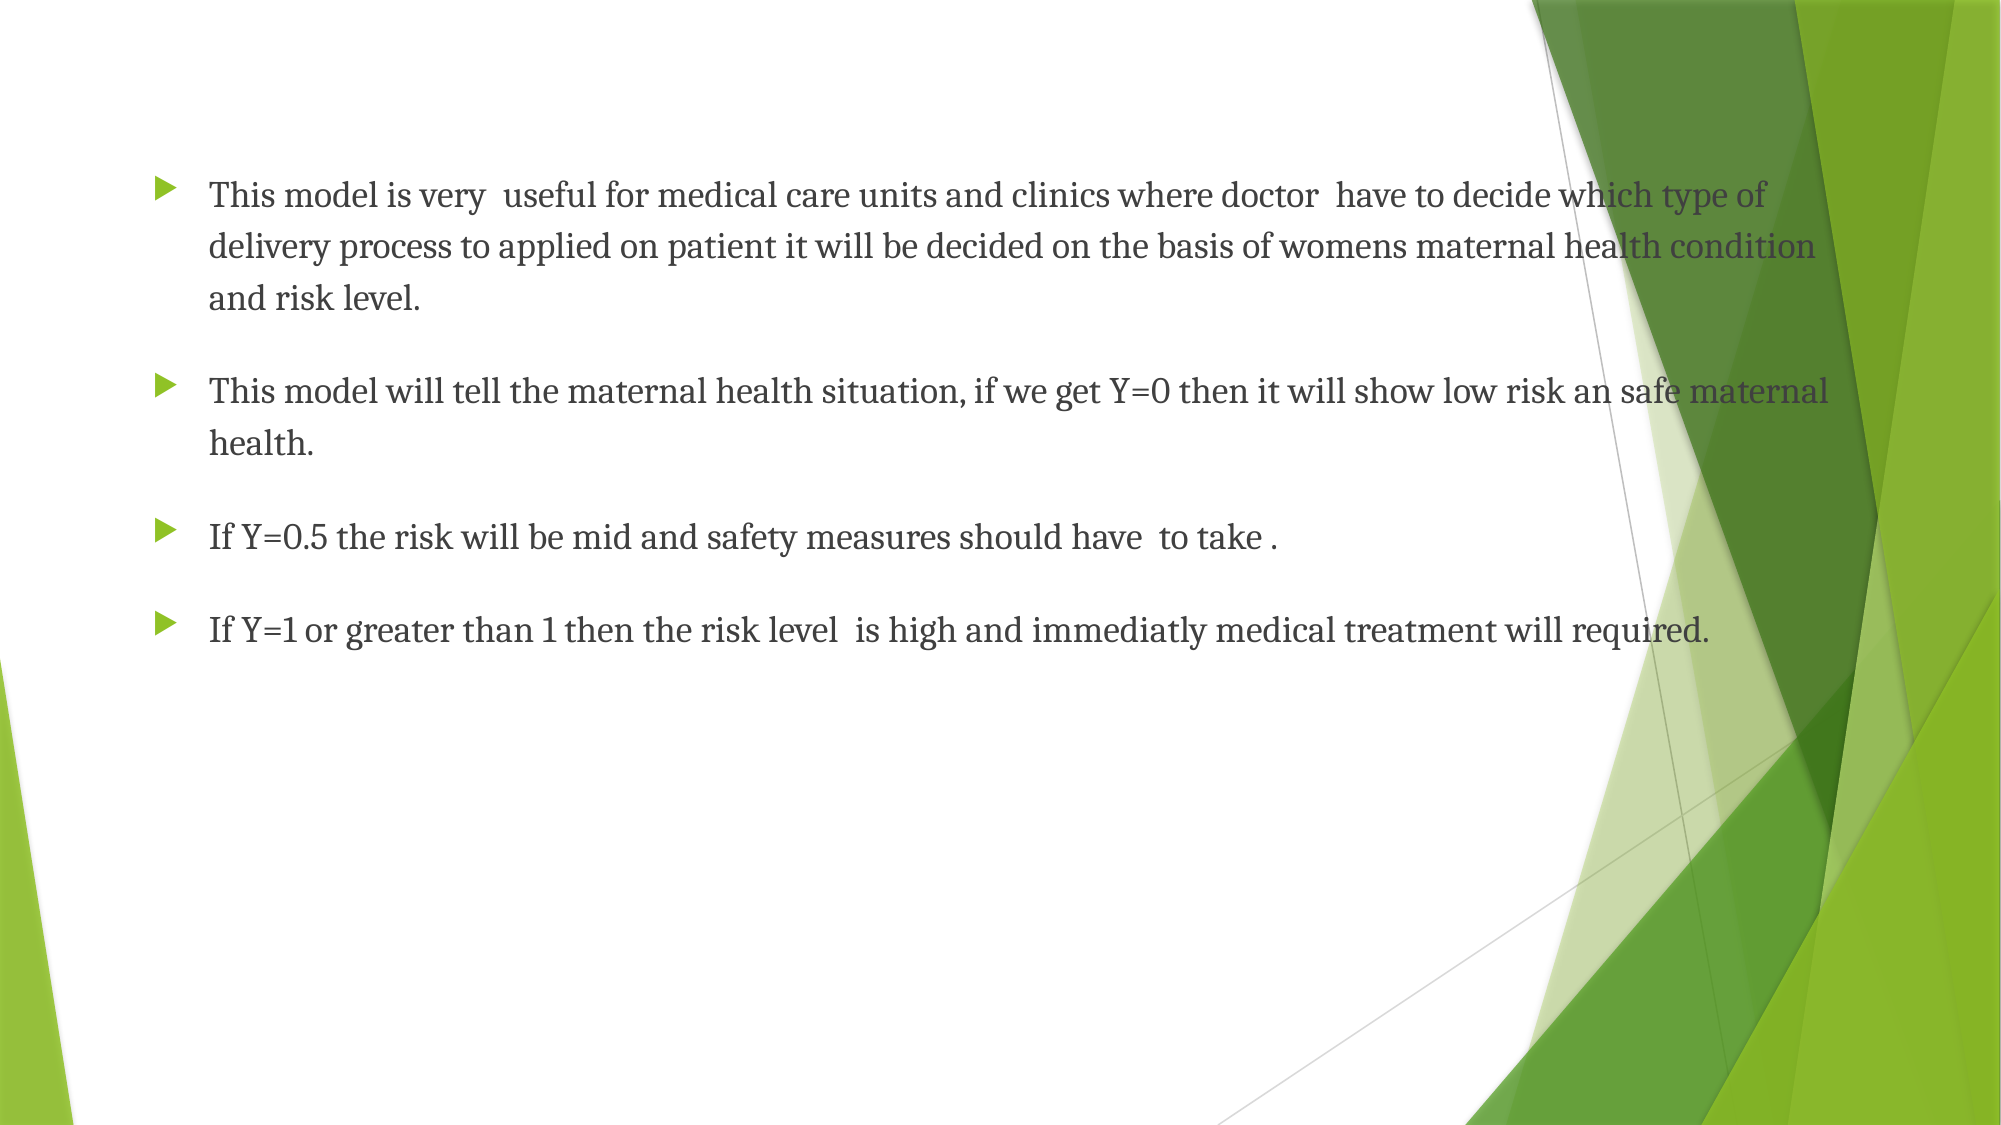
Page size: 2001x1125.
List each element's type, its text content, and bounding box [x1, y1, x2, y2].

list This model is very useful for medical care units and clinics where doctor have to decide which type of delivery process to applied on patient it will be decided on the basis of womens maternal health condition and risk level. This model will tell the maternal health situation, if we get Y=0 then it will show low risk an safe maternal health. If Y=0.5 the risk will be mid and safety measures should have to take . If Y=1 or greater than 1 then the risk level is high and immediatly medical treatment will required. [137, 155, 1863, 870]
